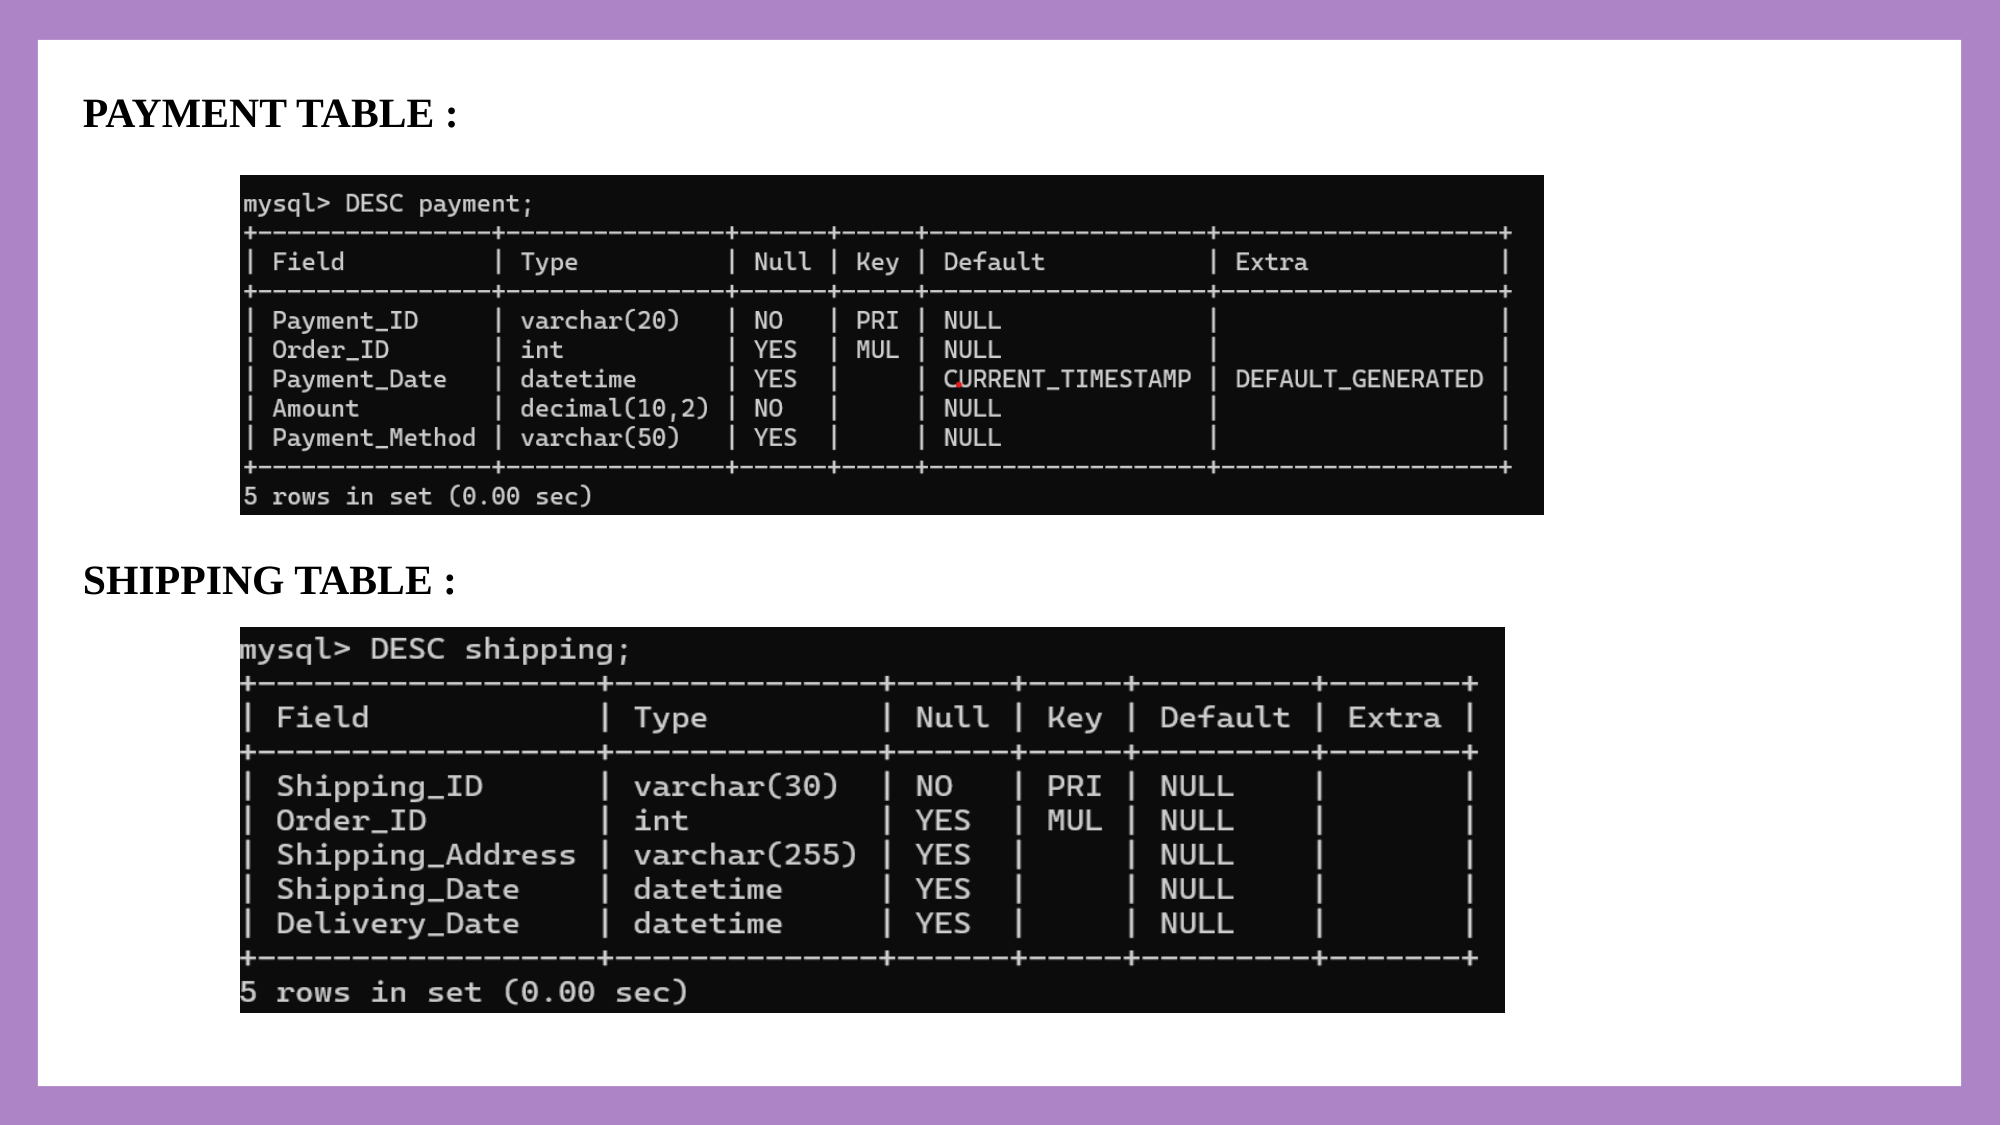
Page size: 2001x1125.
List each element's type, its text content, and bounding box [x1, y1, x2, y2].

text_box SHIPPING TABLE : [68, 545, 519, 611]
picture [240, 175, 1545, 515]
text_box PAYMENT TABLE : [68, 78, 835, 144]
picture [240, 627, 1505, 1014]
